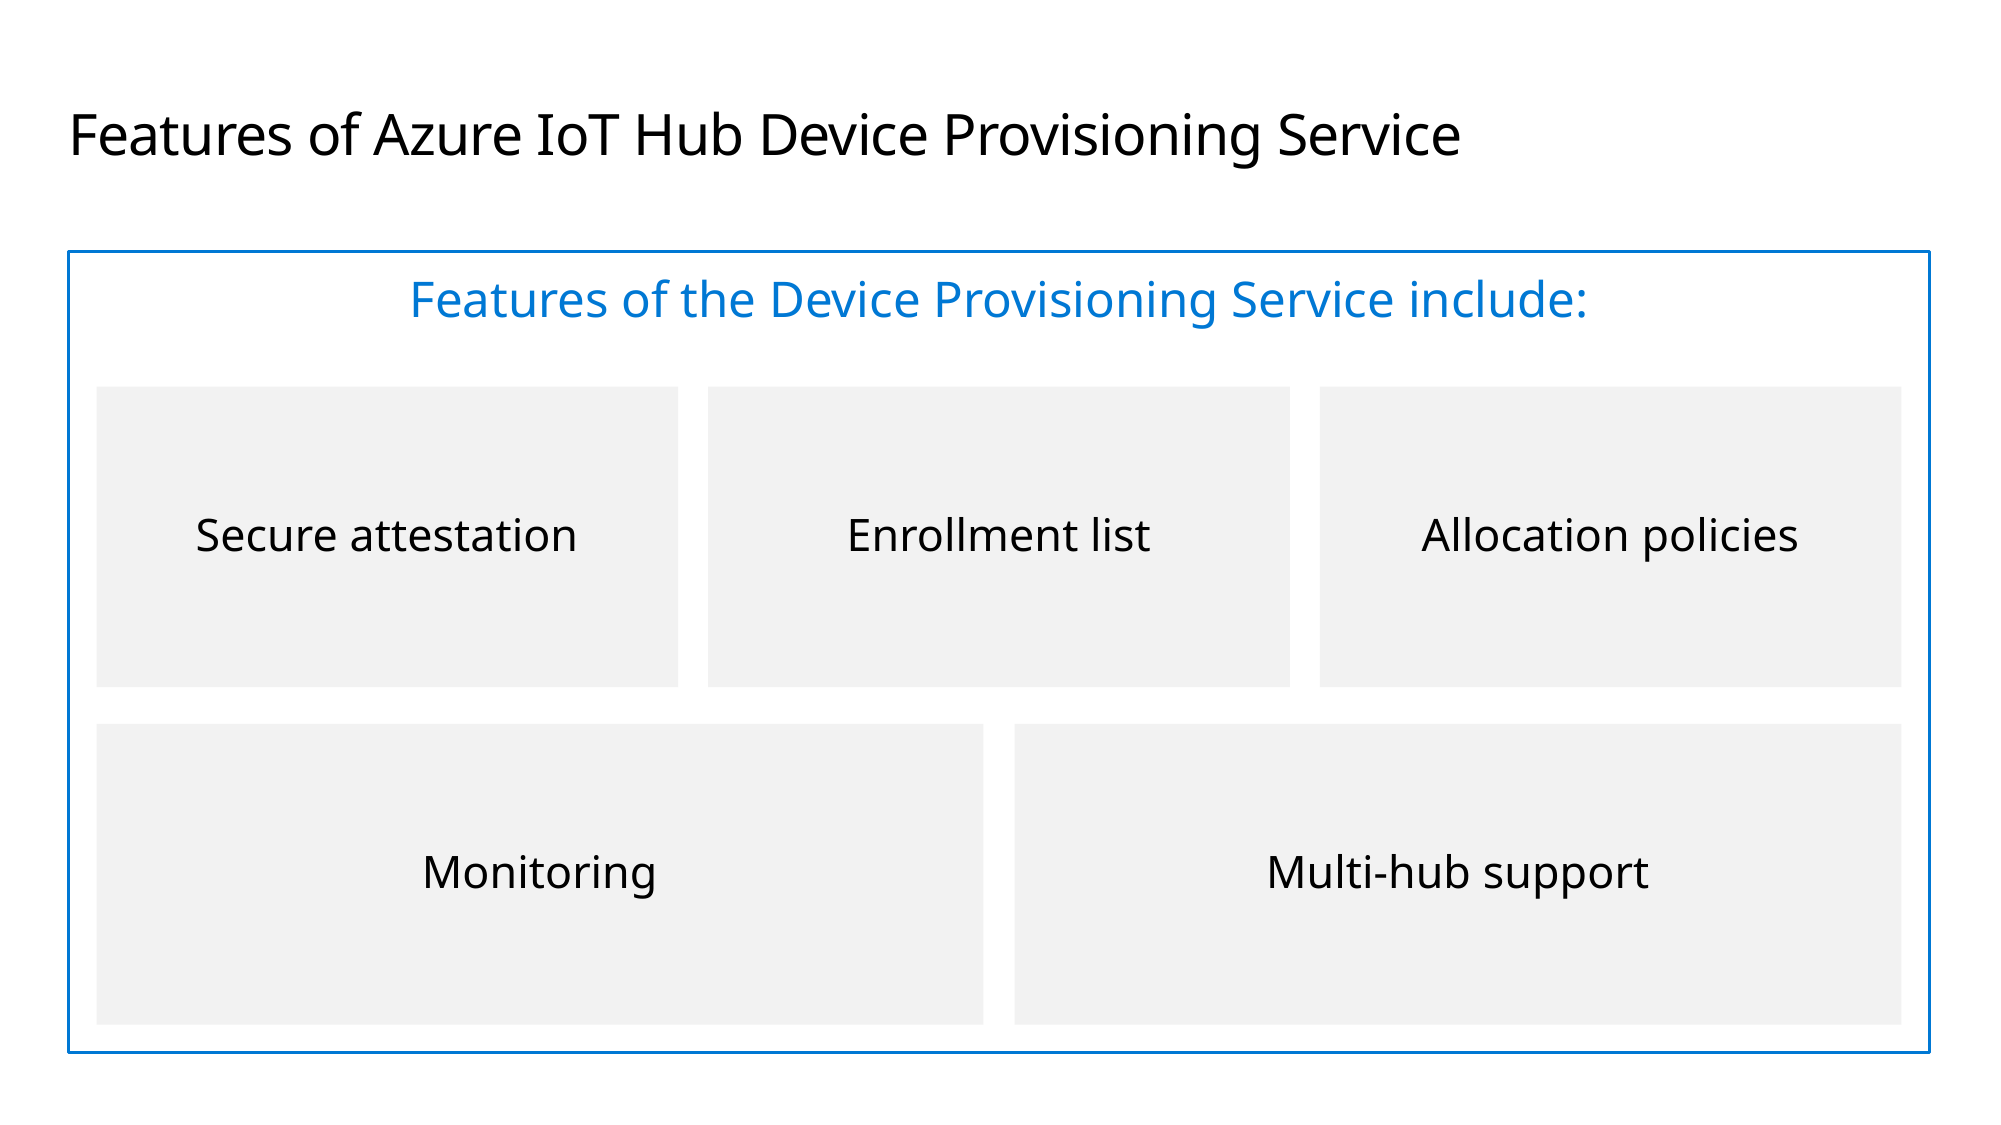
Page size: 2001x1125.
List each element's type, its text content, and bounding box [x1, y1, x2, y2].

text_box Monitoring [96, 723, 984, 1025]
text_box Enrollment list [708, 386, 1290, 688]
text_box Features of the Device Provisioning Service include: [68, 250, 1930, 1053]
title Features of Azure IoT Hub Device Provisioning Service [68, 101, 1930, 168]
text_box Secure attestation [96, 386, 679, 688]
text_box Multi-hub support [1014, 723, 1902, 1025]
text_box Allocation policies [1319, 386, 1902, 688]
